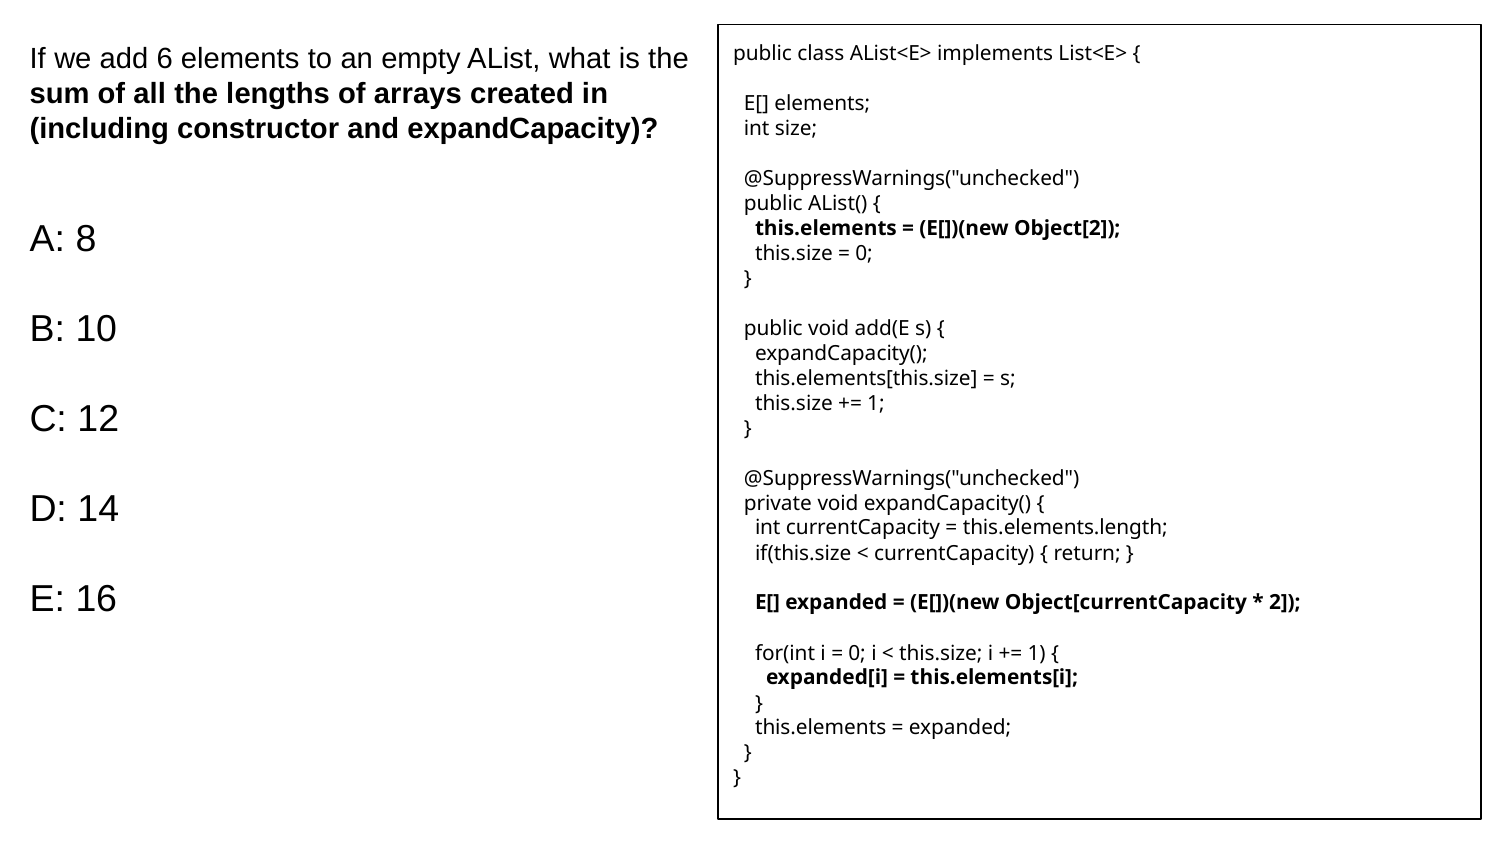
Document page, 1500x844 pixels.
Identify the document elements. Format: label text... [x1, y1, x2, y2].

text_box If we add 6 elements to an empty AList, what is the sum of all the lengths of arrays created in (including constructor and expandCapacity)? A: 8 B: 10 C: 12 D: 14 E: 16 [14, 24, 712, 524]
text_box public class AList<E> implements List<E> { E[] elements; int size; @SuppressWarnings("unchecked") public AList() { this.elements = (E[])(new Object[2]); this.size = 0; } public void add(E s) { expandCapacity(); this.elements[this.size] = s; this.size += 1; } @SuppressWarnings("unchecked") private void expandCapacity() { int currentCapacity = this.elements.length; if(this.size < currentCapacity) { return; } E[] expanded = (E[])(new Object[currentCapacity * 2]); for(int i = 0; i < this.size; i += 1) { expanded[i] = this.elements[i]; } this.elements = expanded; } } [718, 24, 1482, 820]
